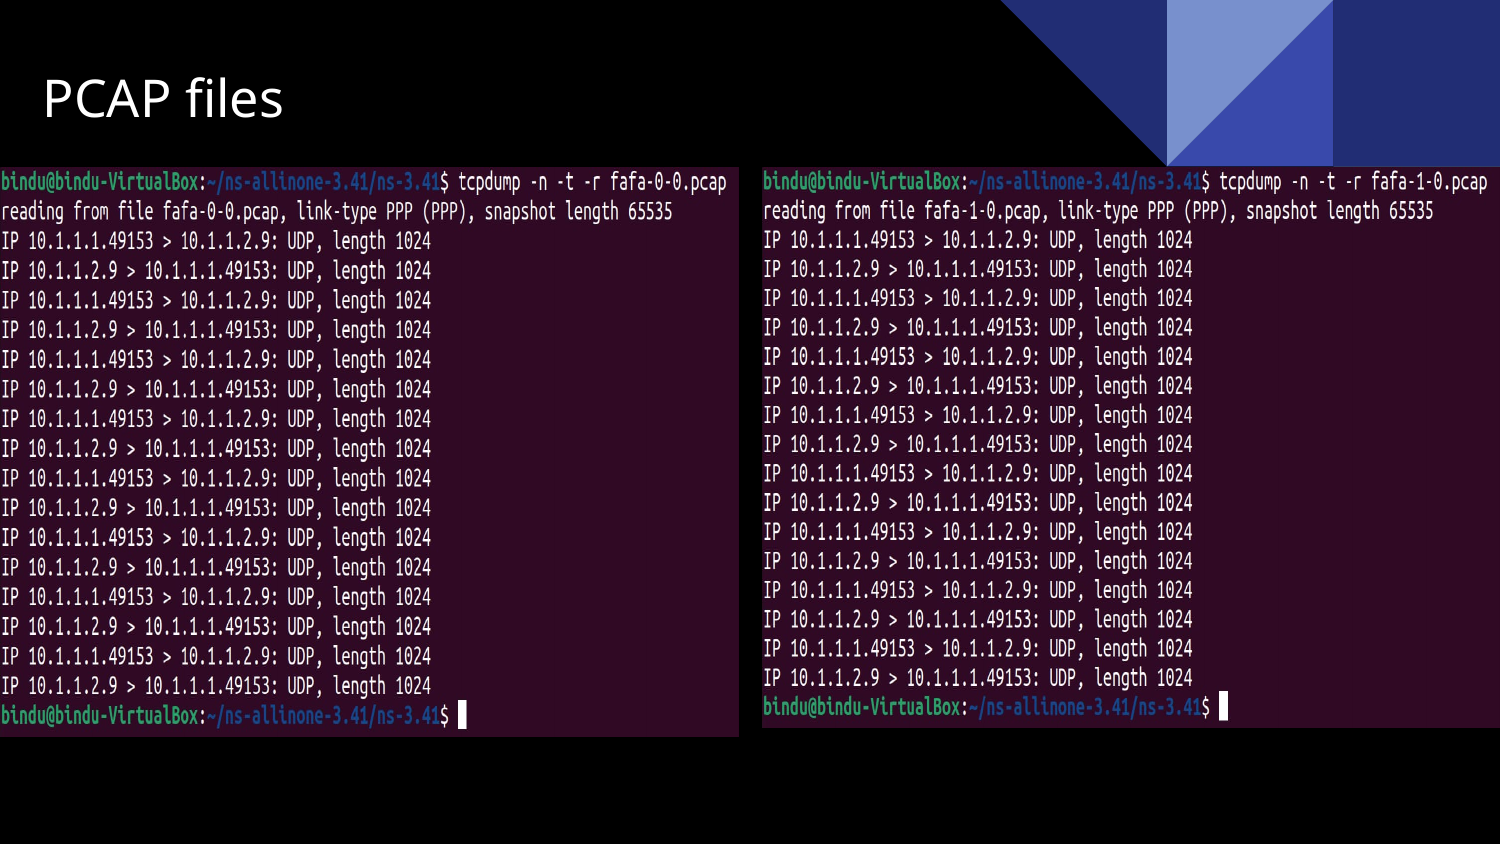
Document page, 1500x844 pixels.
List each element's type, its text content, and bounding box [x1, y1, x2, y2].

picture [762, 166, 1500, 728]
title PCAP files [27, 39, 360, 145]
picture [0, 166, 739, 737]
